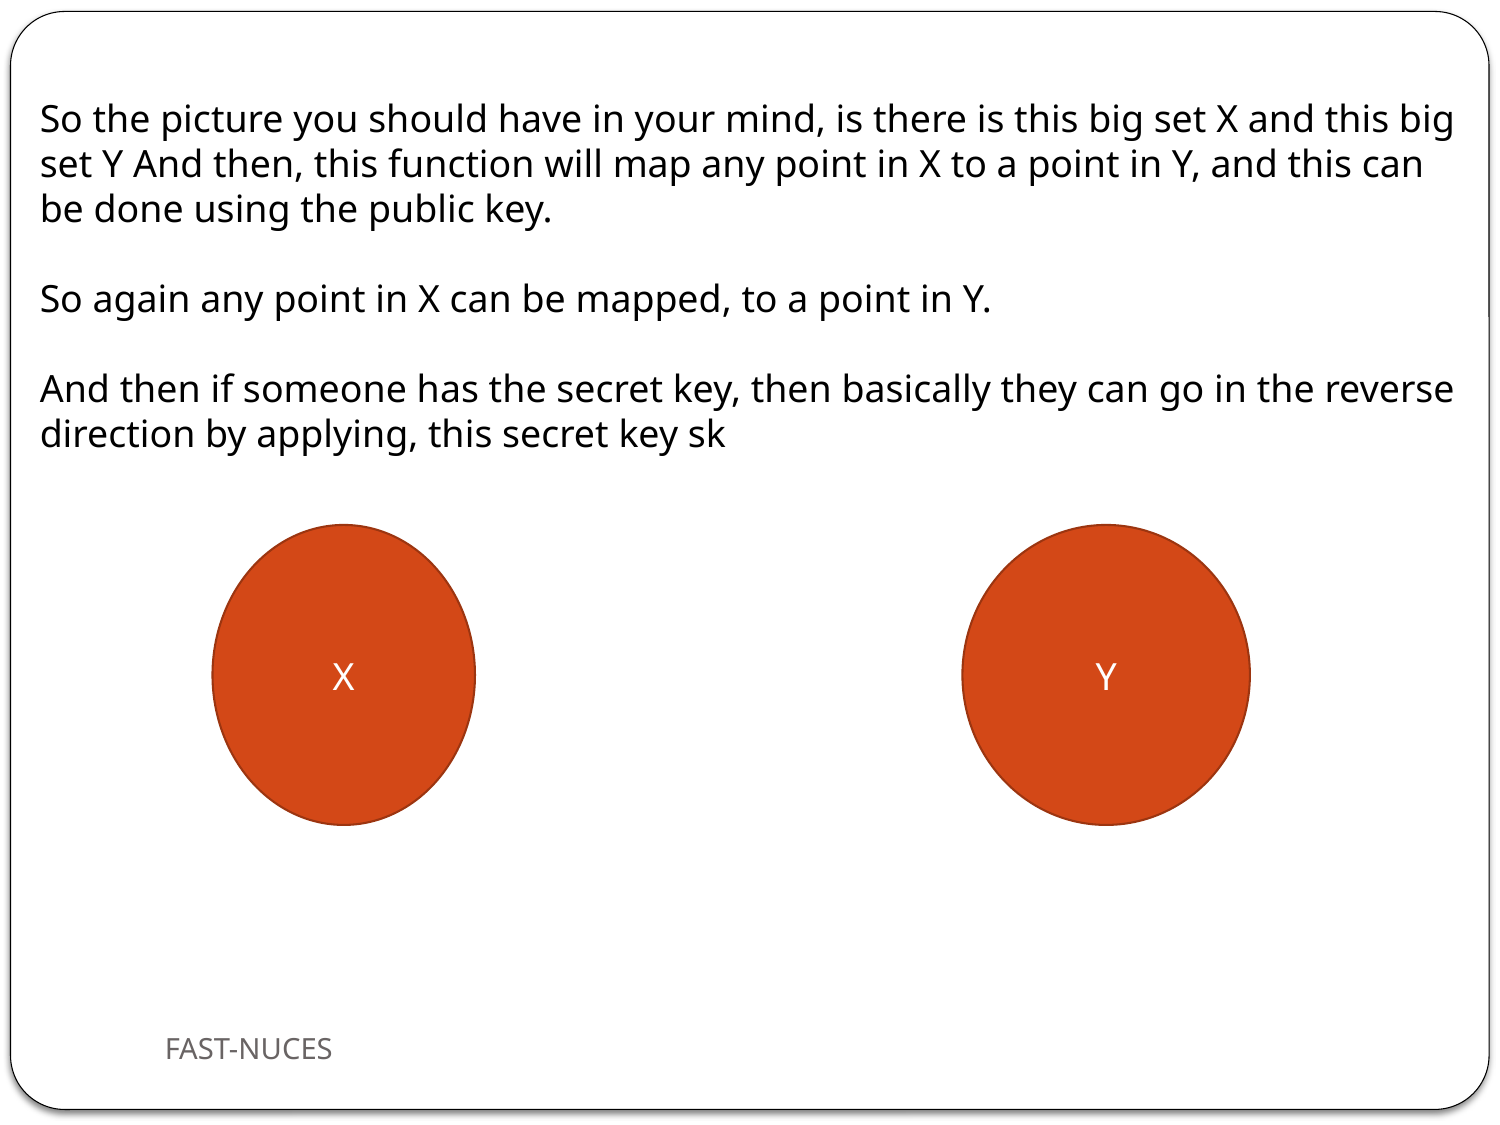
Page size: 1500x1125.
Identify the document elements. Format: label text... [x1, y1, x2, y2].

footer FAST-NUCES [150, 1012, 800, 1088]
text_box Y [961, 523, 1251, 826]
text_box So the picture you should have in your mind, is there is this big set X and this big set Y And then, this function will map any point in X to a point in Y, and this can be done using the public key. So again any point in X can be mapped, to a point in Y. And then if someone has the secret key, then basically they can go in the reverse direction by applying, this secret key sk [24, 87, 1475, 463]
text_box X [211, 523, 477, 826]
